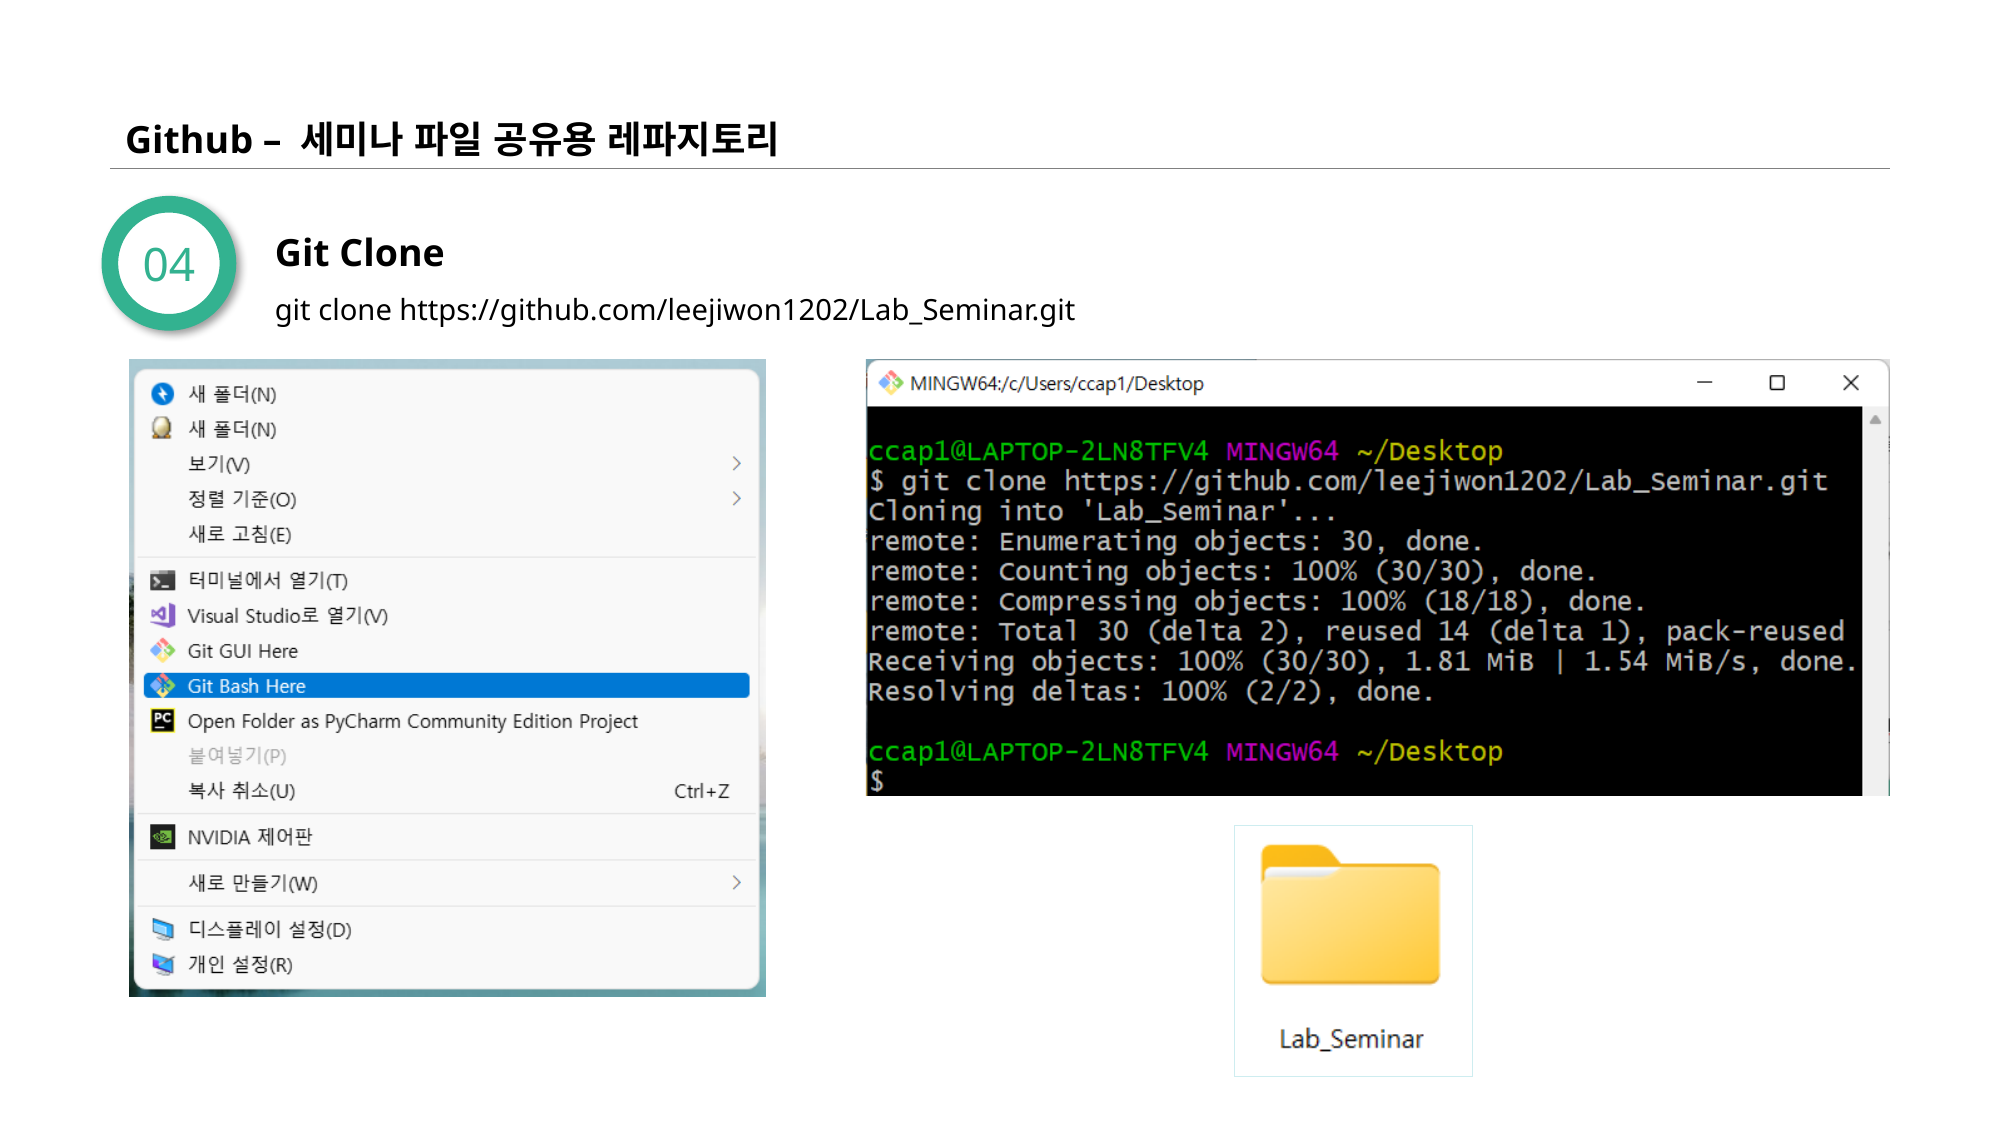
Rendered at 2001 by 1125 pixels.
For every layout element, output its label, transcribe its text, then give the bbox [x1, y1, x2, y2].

picture [865, 359, 1890, 796]
text_box 04 [108, 203, 229, 324]
title Github – 세미나 파일 공유용 레파지토리 [109, 0, 1890, 169]
text_box Git Clone git clone https://github.com/leejiwon1202/Lab_Seminar.git [259, 199, 1254, 334]
picture [129, 359, 766, 997]
picture [1234, 825, 1473, 1077]
